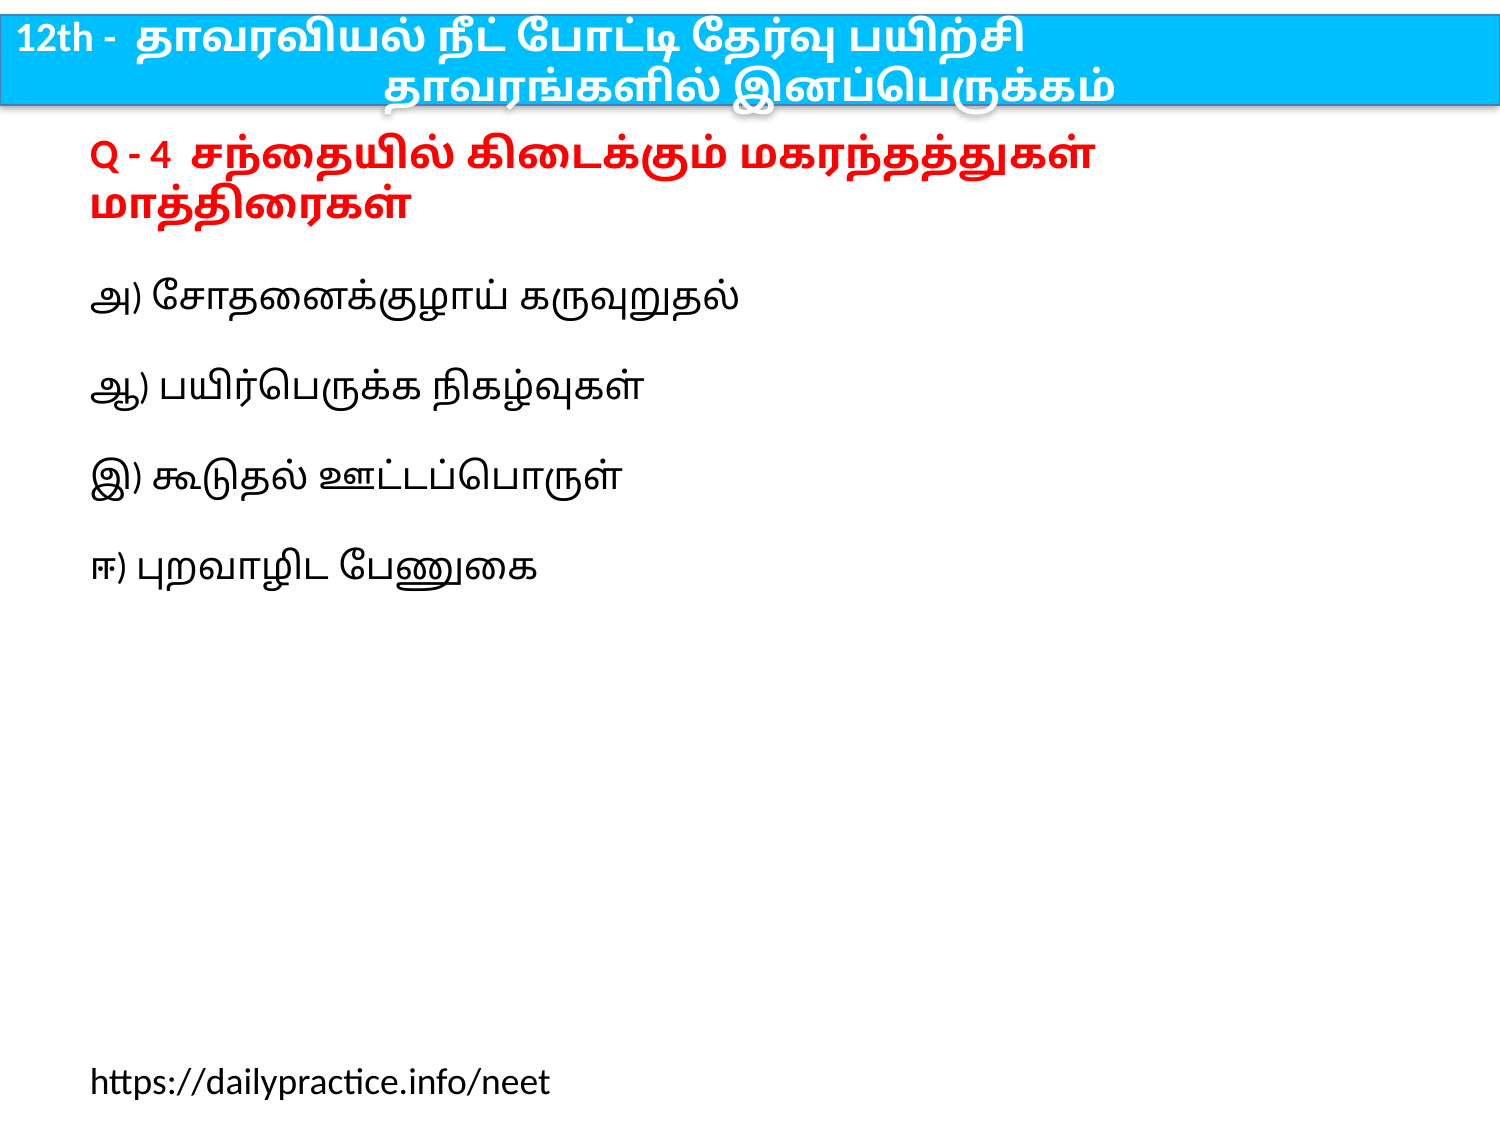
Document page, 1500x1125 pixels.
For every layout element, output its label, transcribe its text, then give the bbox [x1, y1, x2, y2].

text_box https://dailypractice.info/neet [74, 1049, 675, 1110]
text_box Q - 4 சந்தையில் கிடைக்கும் மகரந்தத்துகள் மாத்திரைகள் அ) சோதனைக்குழாய் கருவுறுதல் ஆ) பயிர்பெருக்க நிகழ்வுகள் இ) கூடுதல் ஊட்டப்பொருள் ஈ) புறவாழிட பேணுகை [74, 74, 1275, 595]
text_box 12th - தாவரவியல் நீட் போட்டி தேர்வு பயிற்சி தாவரங்களில் இனப்பெருக்கம் [0, 14, 1500, 106]
